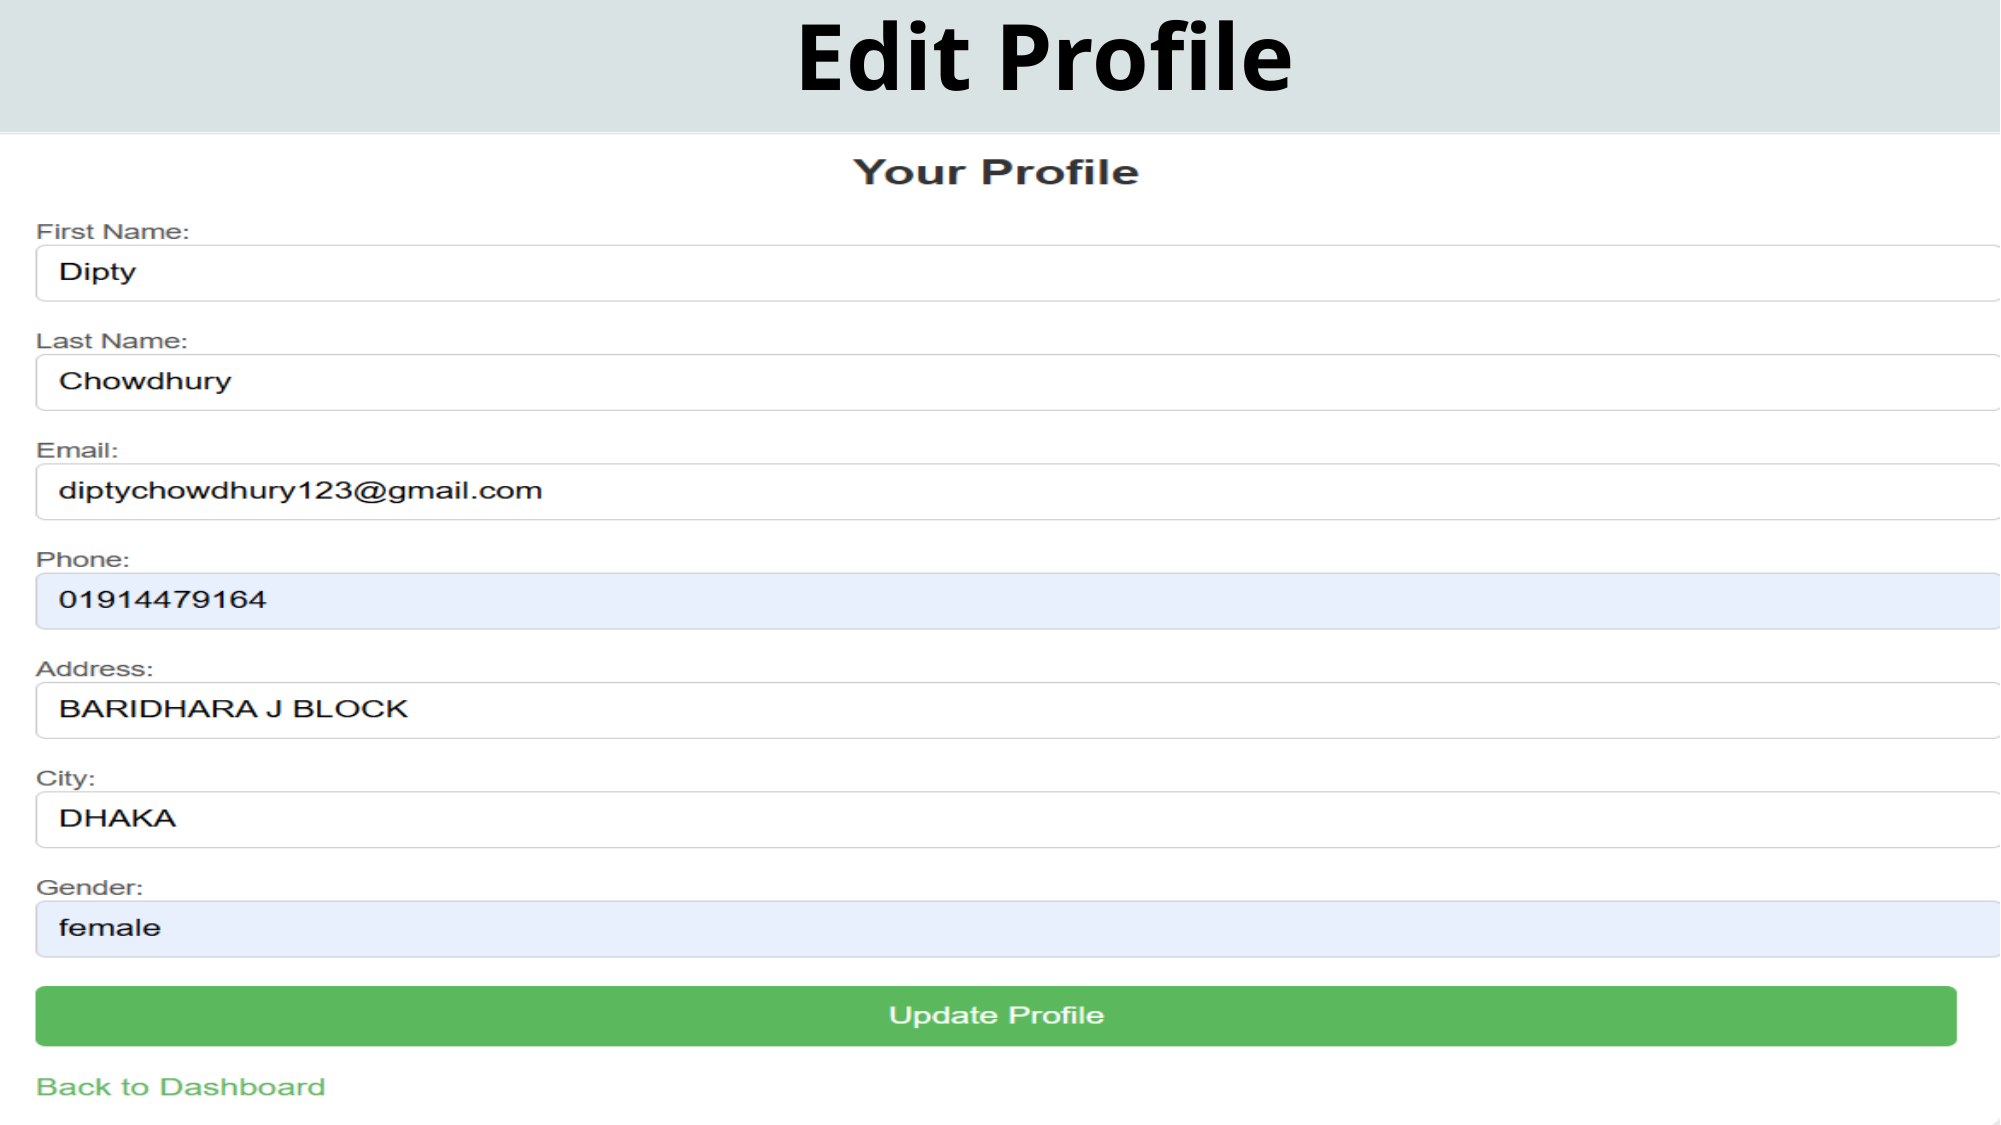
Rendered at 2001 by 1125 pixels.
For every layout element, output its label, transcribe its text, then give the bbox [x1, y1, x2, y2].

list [0, 131, 2000, 1125]
title Edit Profile [162, 0, 1838, 117]
